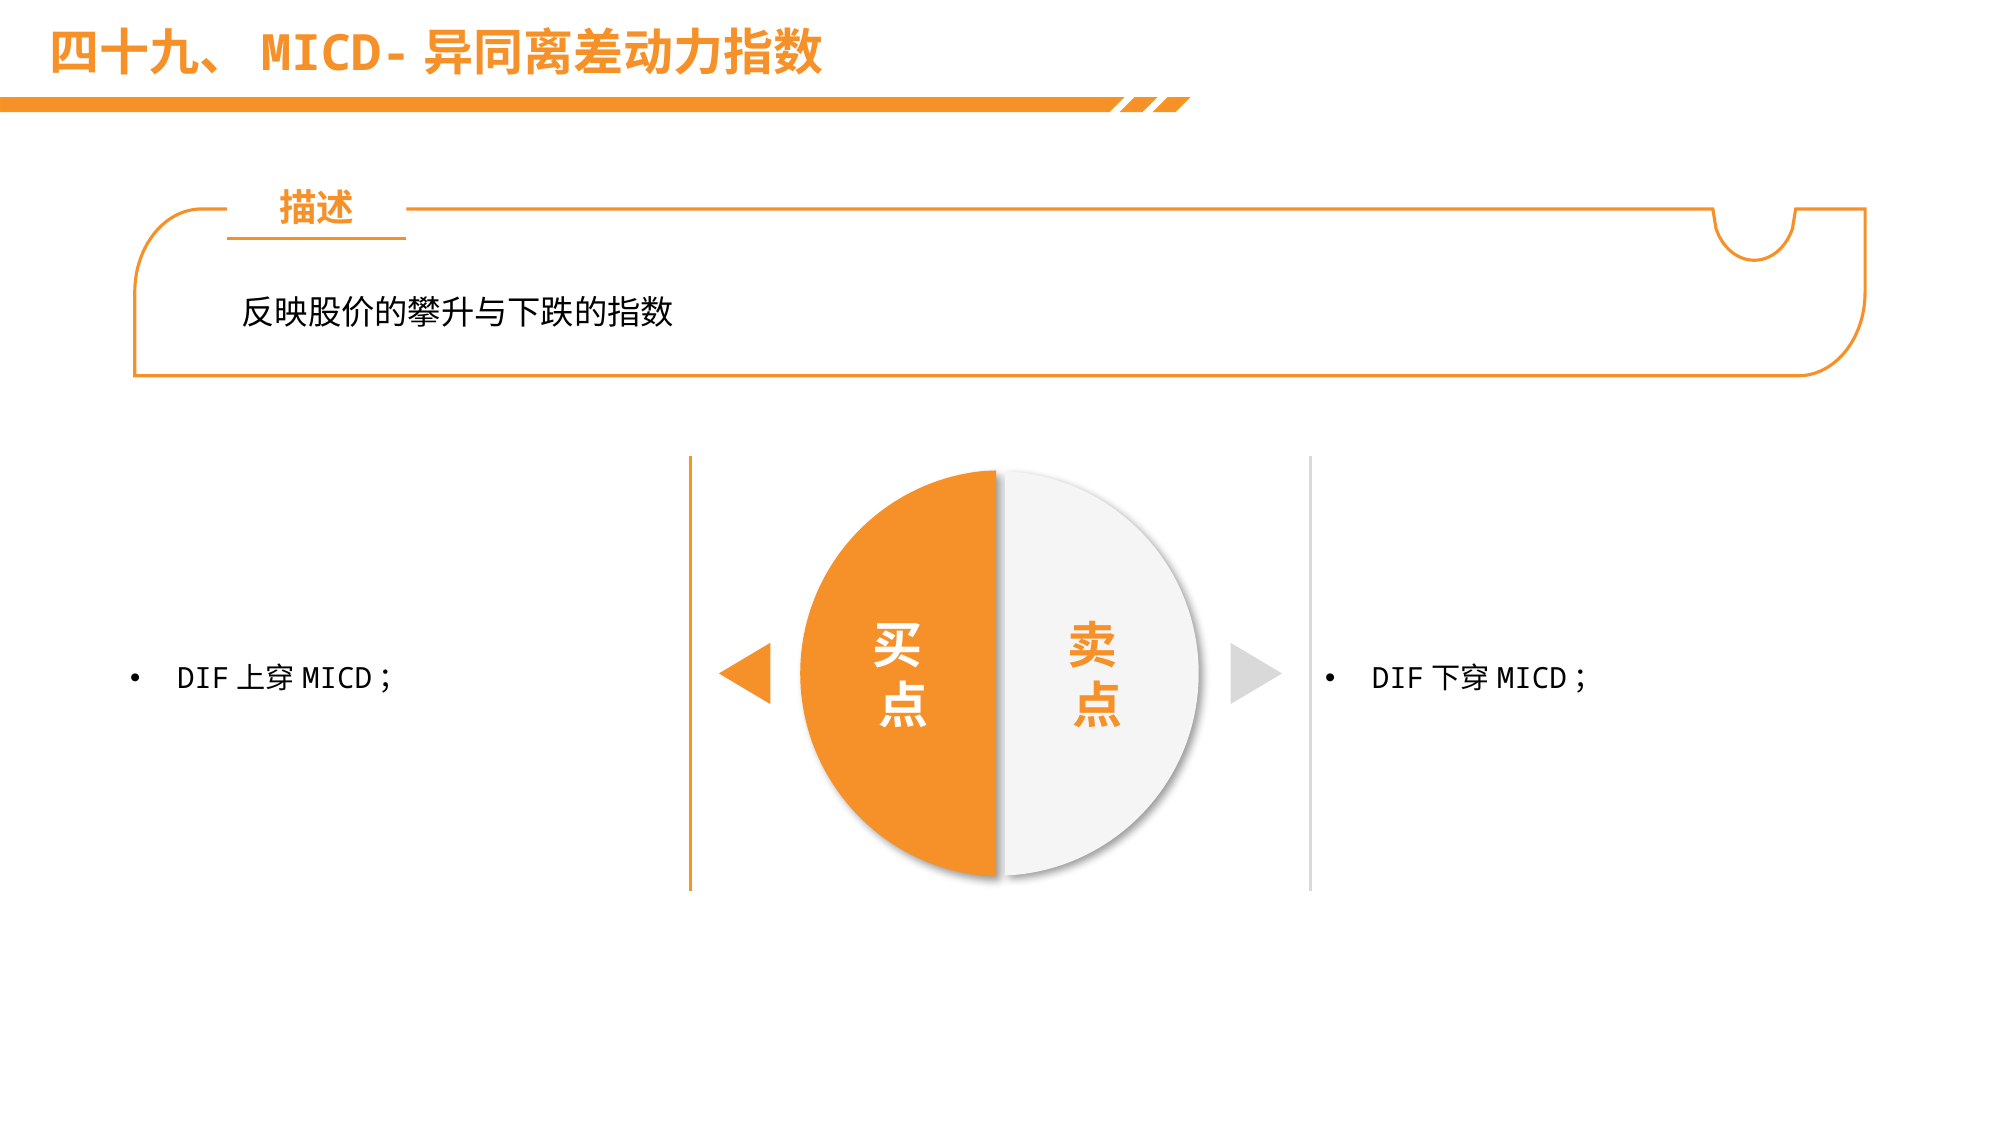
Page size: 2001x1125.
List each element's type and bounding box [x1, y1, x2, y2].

text_box [1230, 642, 1283, 705]
text_box [801, 471, 1199, 876]
text_box [133, 174, 1867, 377]
text_box [114, 450, 689, 897]
text_box [718, 642, 771, 705]
text_box [1309, 450, 1883, 897]
title [34, 22, 1863, 87]
